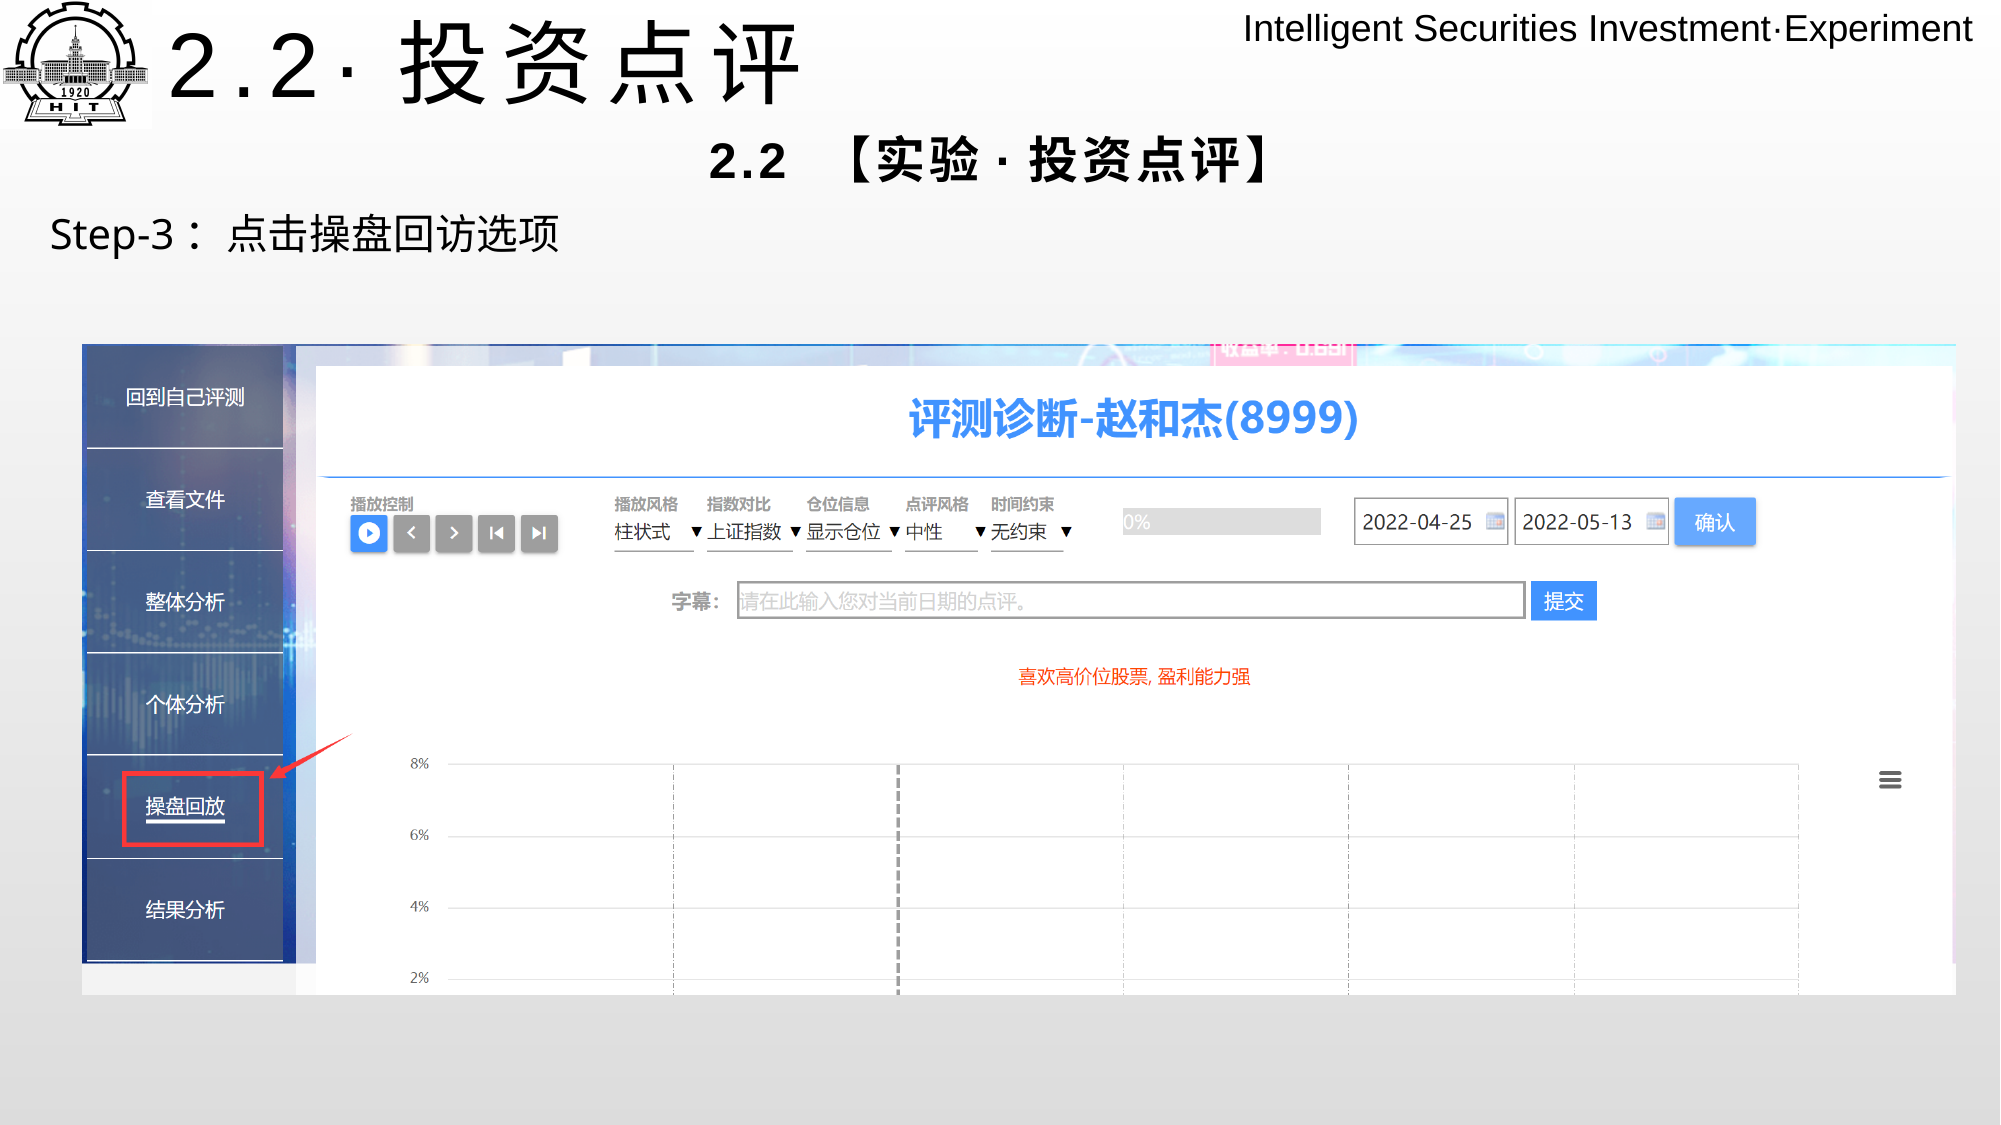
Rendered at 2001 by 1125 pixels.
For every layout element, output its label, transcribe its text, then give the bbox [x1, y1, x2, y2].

picture [0, 0, 151, 129]
picture [81, 344, 1956, 995]
text_box Intelligent Securities Investment·Experiment [1228, 0, 1999, 57]
text_box 2.2·投资点评 [151, 0, 1000, 187]
text_box 2.2 【实验·投资点评】 [328, 121, 1672, 187]
text_box Step-3：点击操盘回访选项 [35, 187, 1947, 453]
